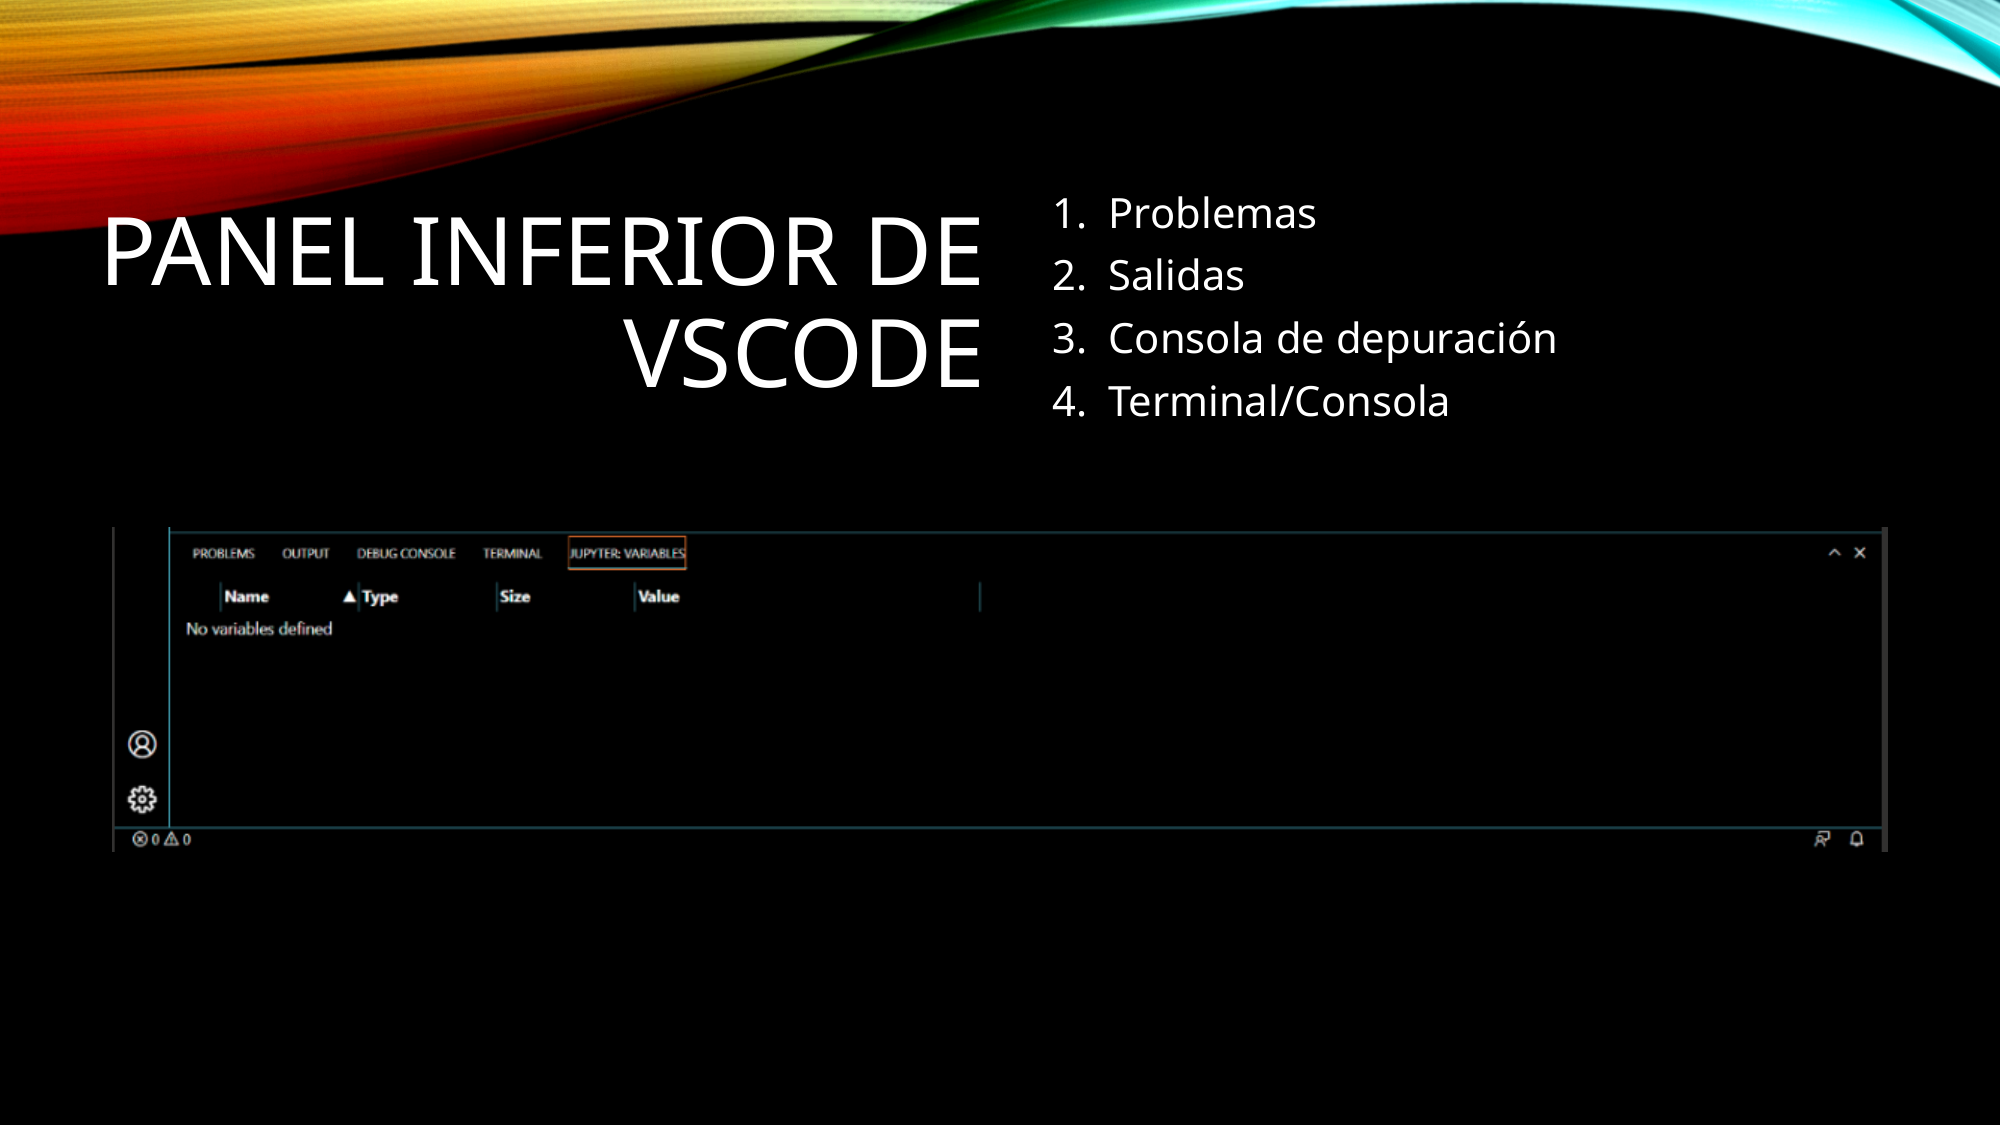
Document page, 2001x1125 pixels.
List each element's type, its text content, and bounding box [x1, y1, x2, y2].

picture [0, 0, 2000, 237]
text_box Problemas Salidas Consola de depuración Terminal/Consola [1037, 160, 1877, 451]
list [112, 527, 1888, 853]
title Panel inferior de VScode [79, 160, 1000, 451]
